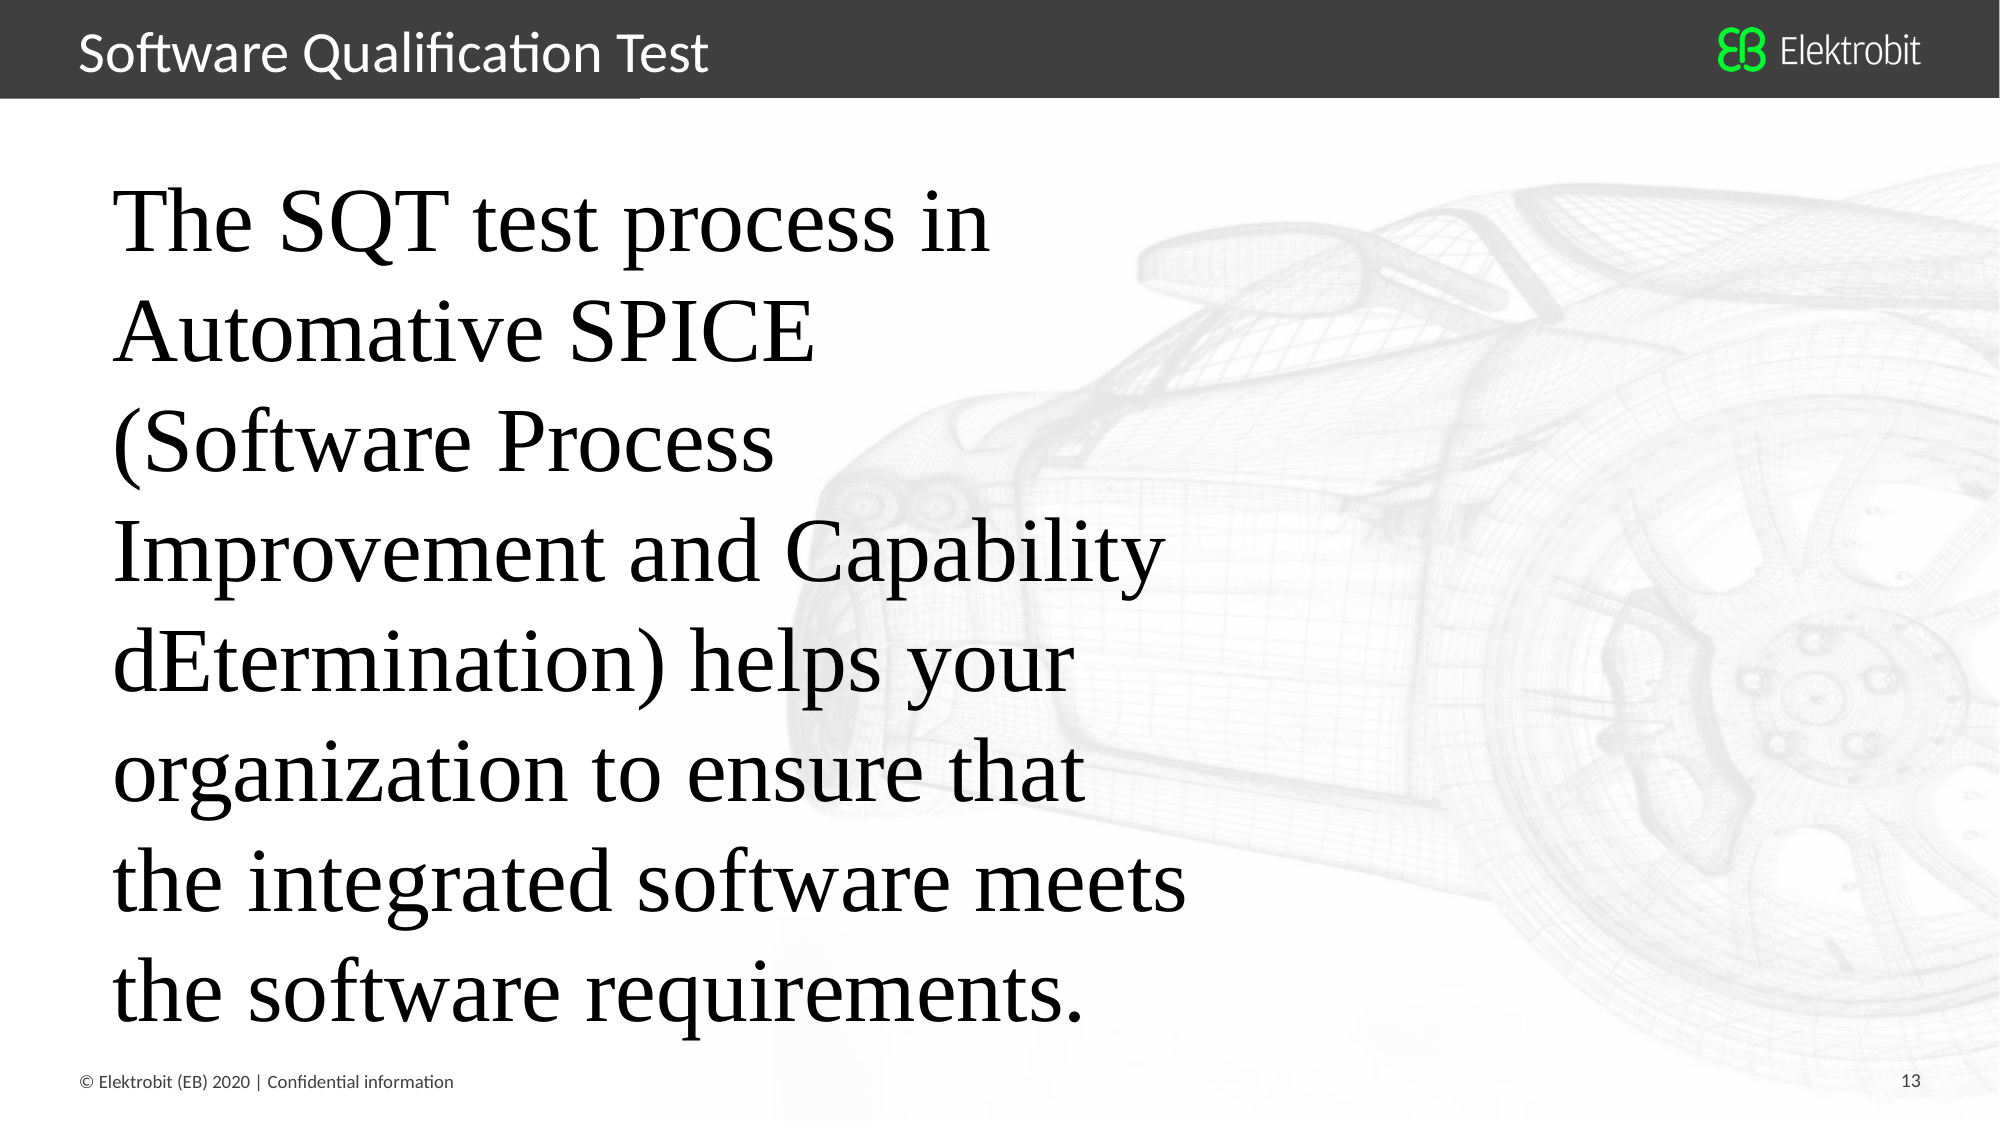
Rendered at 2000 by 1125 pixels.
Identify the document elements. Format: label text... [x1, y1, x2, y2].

text_box Software Qualification Test [78, 0, 1449, 99]
text_box The SQT test process in Automative SPICE (Software Process Improvement and Capability dEtermination) helps your organization to ensure that the integrated software meets the software requirements. The expectation is that you already have software requirements, so the goal is to check against these requirements and determine if they are fully met and correctly implemented. The purpose of the Software Qualification Test Process is to ensure that the integrated software is tested to provide evidence for compliance with the software requirements. [112, 152, 1194, 573]
picture [640, 98, 2000, 1121]
picture [1718, 27, 1921, 72]
